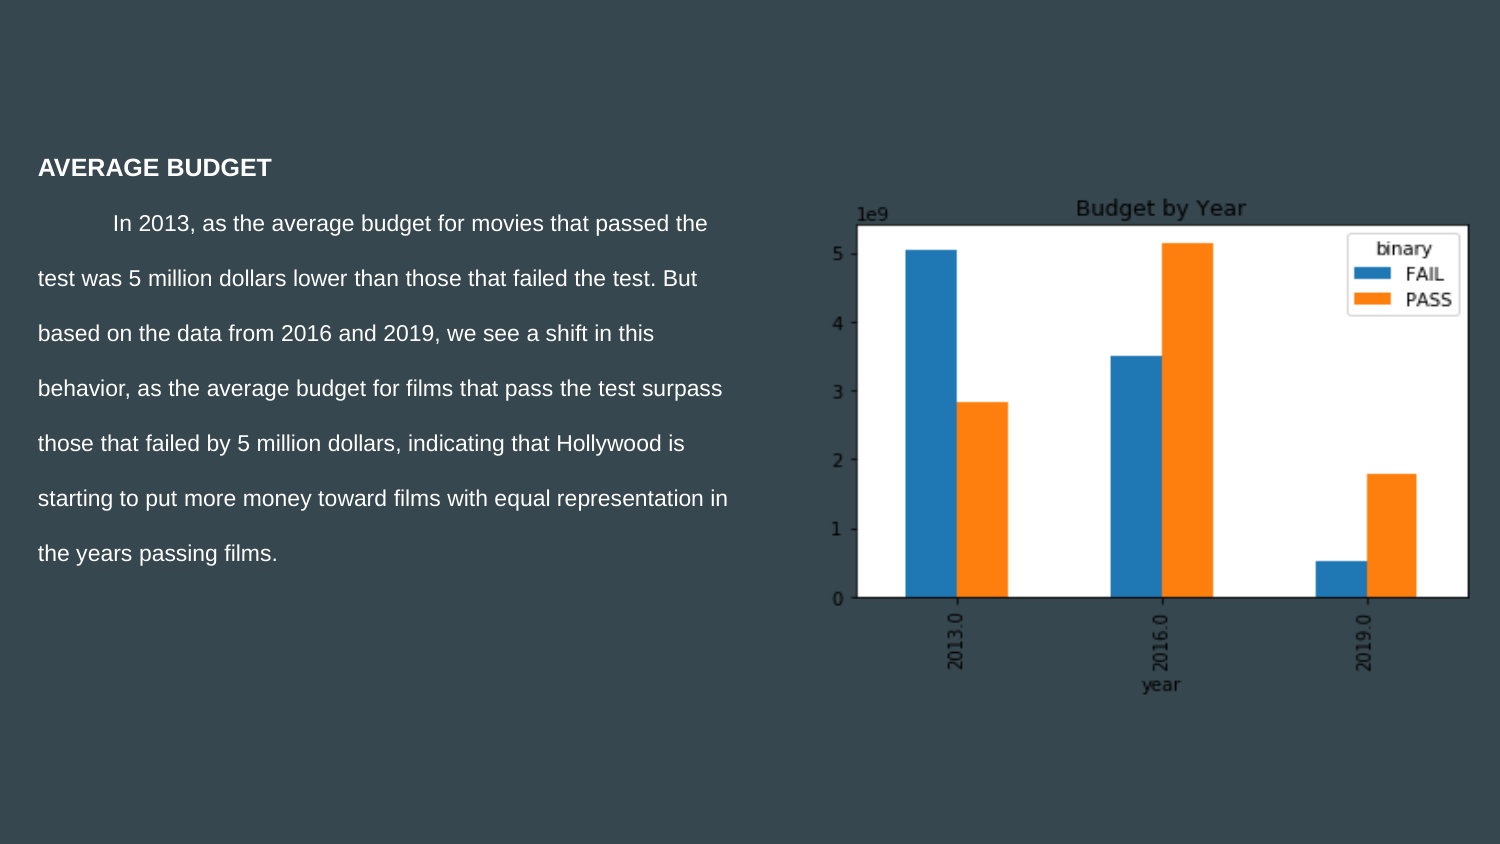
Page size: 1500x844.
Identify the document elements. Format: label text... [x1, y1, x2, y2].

picture [817, 187, 1481, 705]
title AVERAGE BUDGET In 2013, as the average budget for movies that passed the test was 5 million dollars lower than those that failed the test. But based on the data from 2016 and 2019, we see a shift in this behavior, as the average budget for films that pass the test surpass those that failed by 5 million dollars, indicating that Hollywood is starting to put more money toward films with equal representation in the years passing films. [22, 30, 758, 683]
